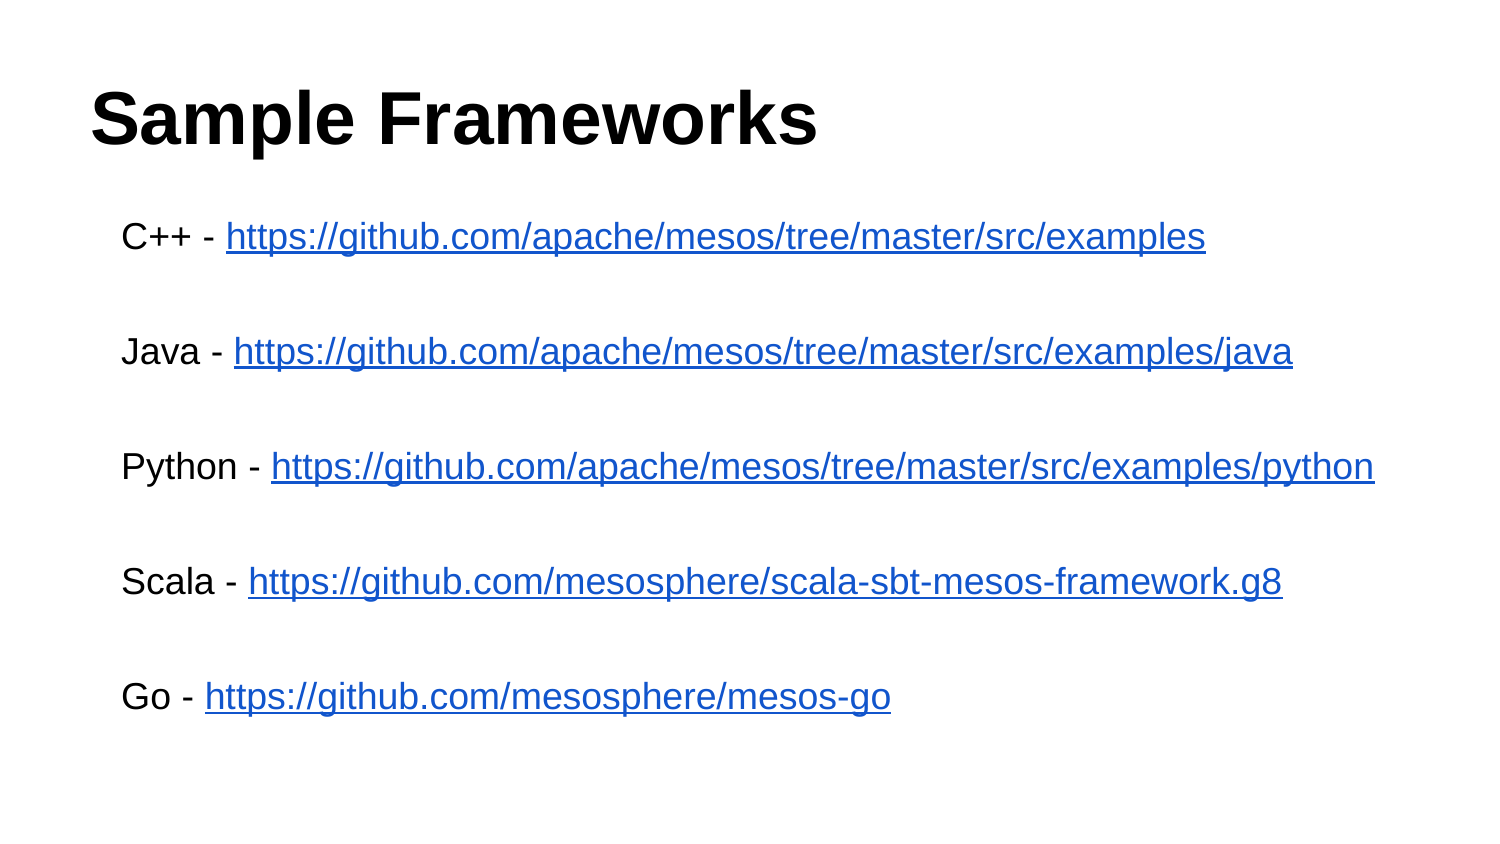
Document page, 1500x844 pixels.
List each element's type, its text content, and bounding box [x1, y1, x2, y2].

list C++ - https://github.com/apache/mesos/tree/master/src/examples Java - https://github.com/apache/mesos/tree/master/src/examples/java Python - https://github.com/apache/mesos/tree/master/src/examples/python Scala - https://github.com/mesosphere/scala-sbt-mesos-framework.g8 Go - https://github.com/mesosphere/mesos-go [75, 196, 1425, 808]
title Sample Frameworks [75, 33, 1425, 175]
